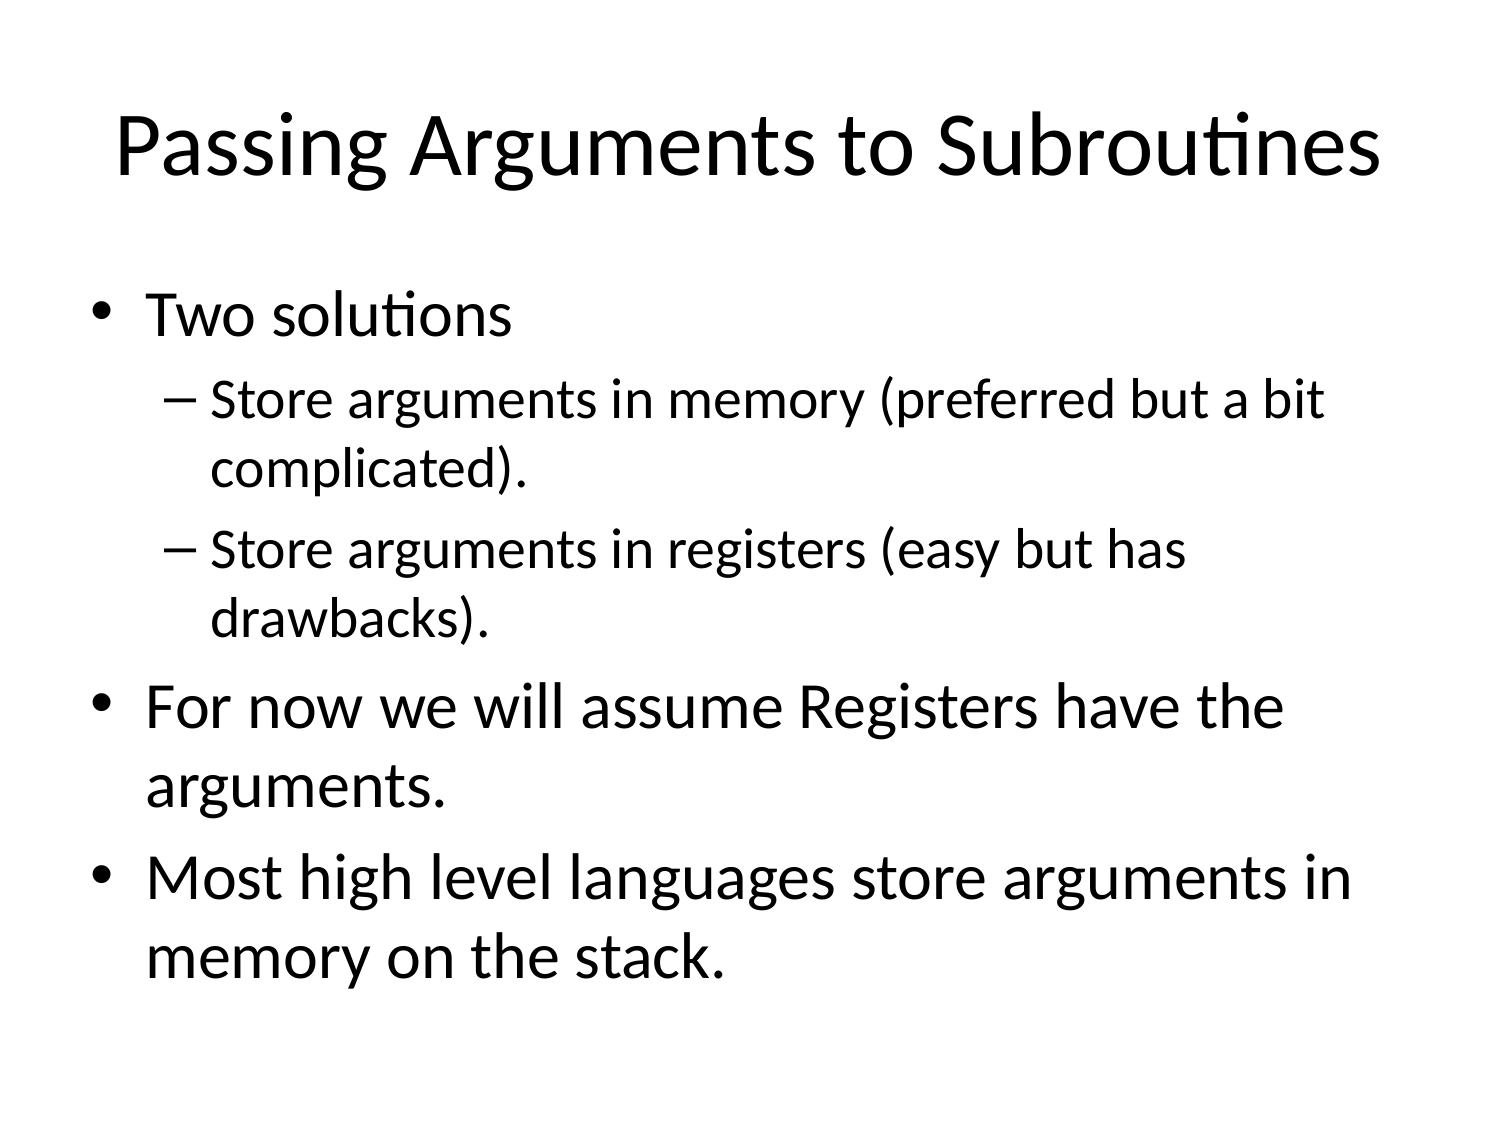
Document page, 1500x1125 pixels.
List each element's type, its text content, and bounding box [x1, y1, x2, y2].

title Passing Arguments to Subroutines [75, 45, 1425, 233]
list Two solutions Store arguments in memory (preferred but a bit complicated). Store arguments in registers (easy but has drawbacks). For now we will assume Registers have the arguments. Most high level languages store arguments in memory on the stack. [75, 262, 1425, 1005]
